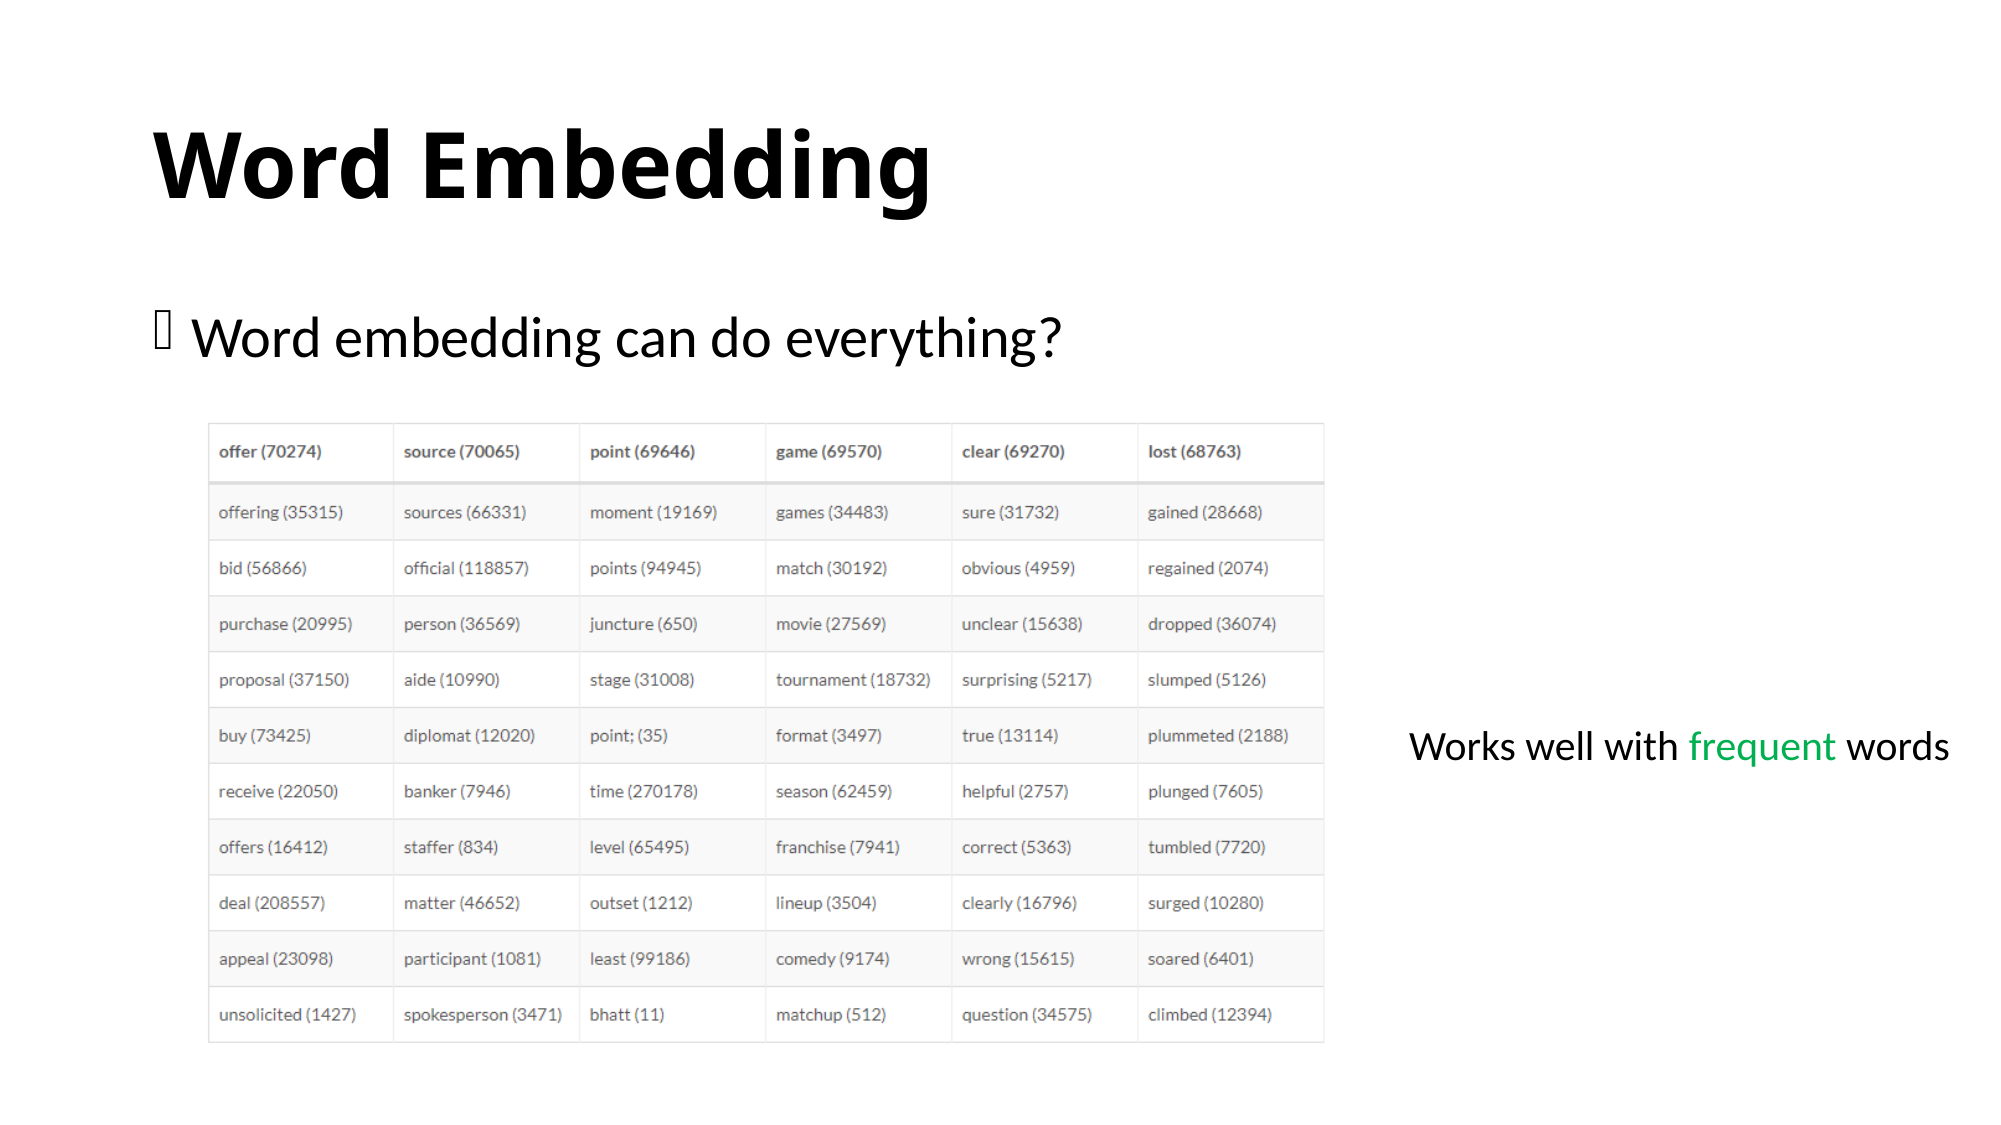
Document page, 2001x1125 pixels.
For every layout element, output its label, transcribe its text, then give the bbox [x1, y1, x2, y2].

picture [202, 418, 1331, 1049]
title Word Embedding [138, 60, 1864, 278]
list Word embedding can do everything? [138, 299, 1864, 1014]
text_box Works well with frequent words [1394, 711, 1975, 776]
